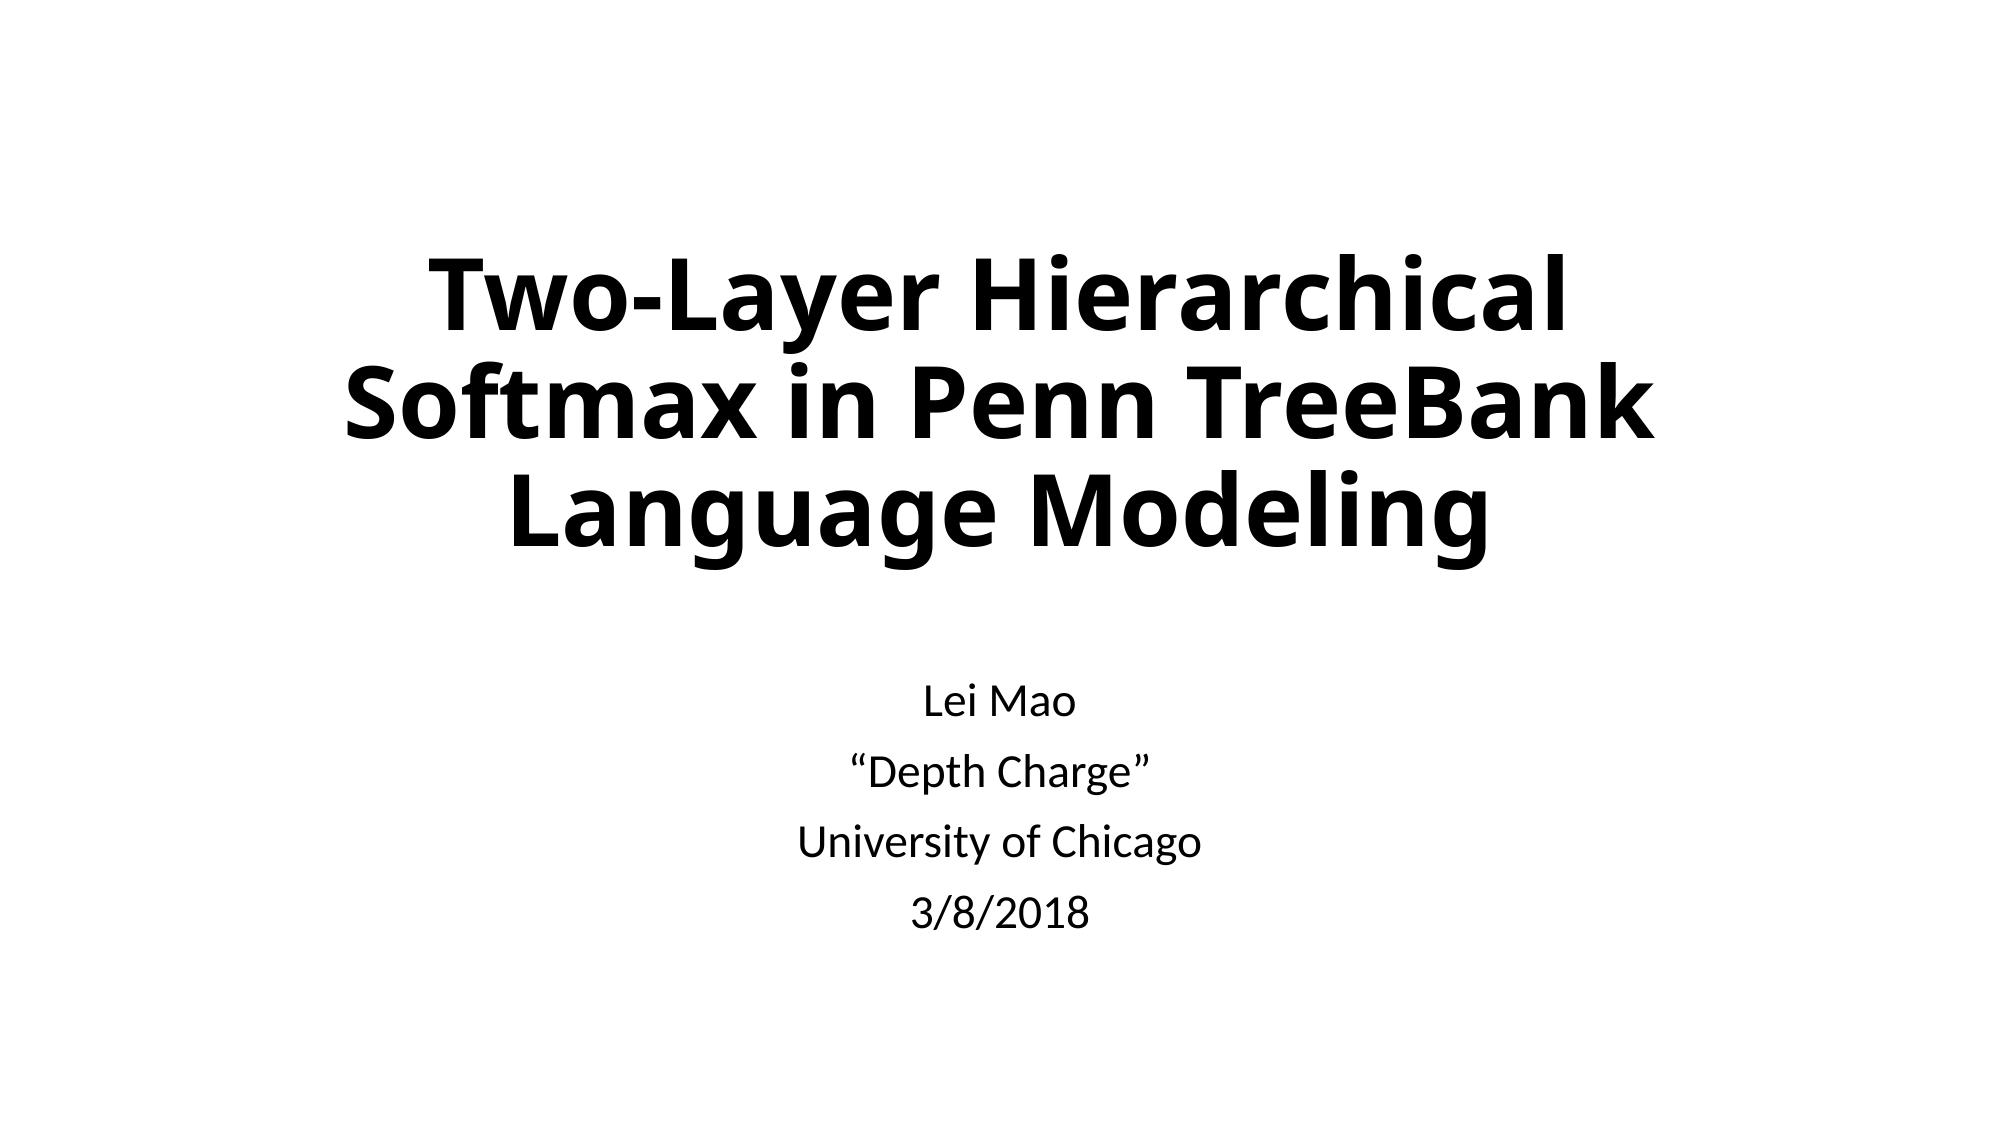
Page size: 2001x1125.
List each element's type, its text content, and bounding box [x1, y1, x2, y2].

subtitle Lei Mao “Depth Charge” University of Chicago 3/8/2018 [249, 590, 1750, 949]
title Two-Layer Hierarchical Softmax in Penn TreeBank Language Modeling [249, 184, 1750, 576]
